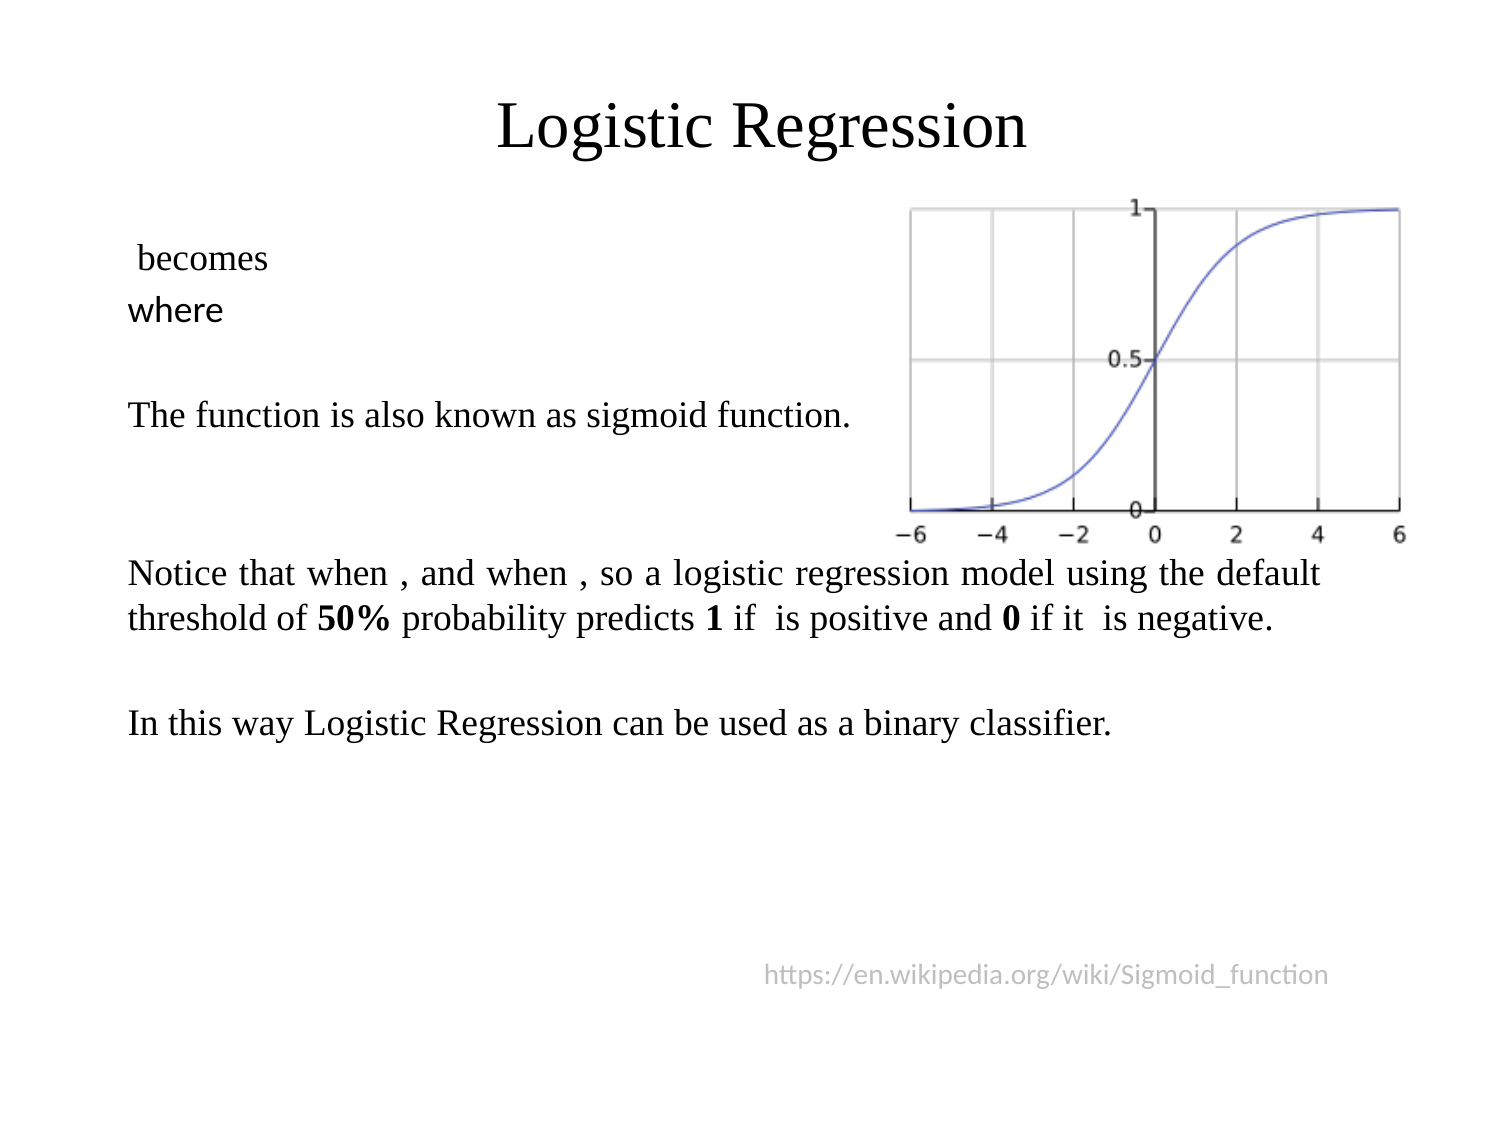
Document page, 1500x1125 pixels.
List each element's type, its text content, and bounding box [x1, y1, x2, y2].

picture [874, 187, 1436, 563]
text_box https://en.wikipedia.org/wiki/Sigmoid_function [748, 947, 1499, 998]
title Logistic Regression [262, 62, 1263, 179]
